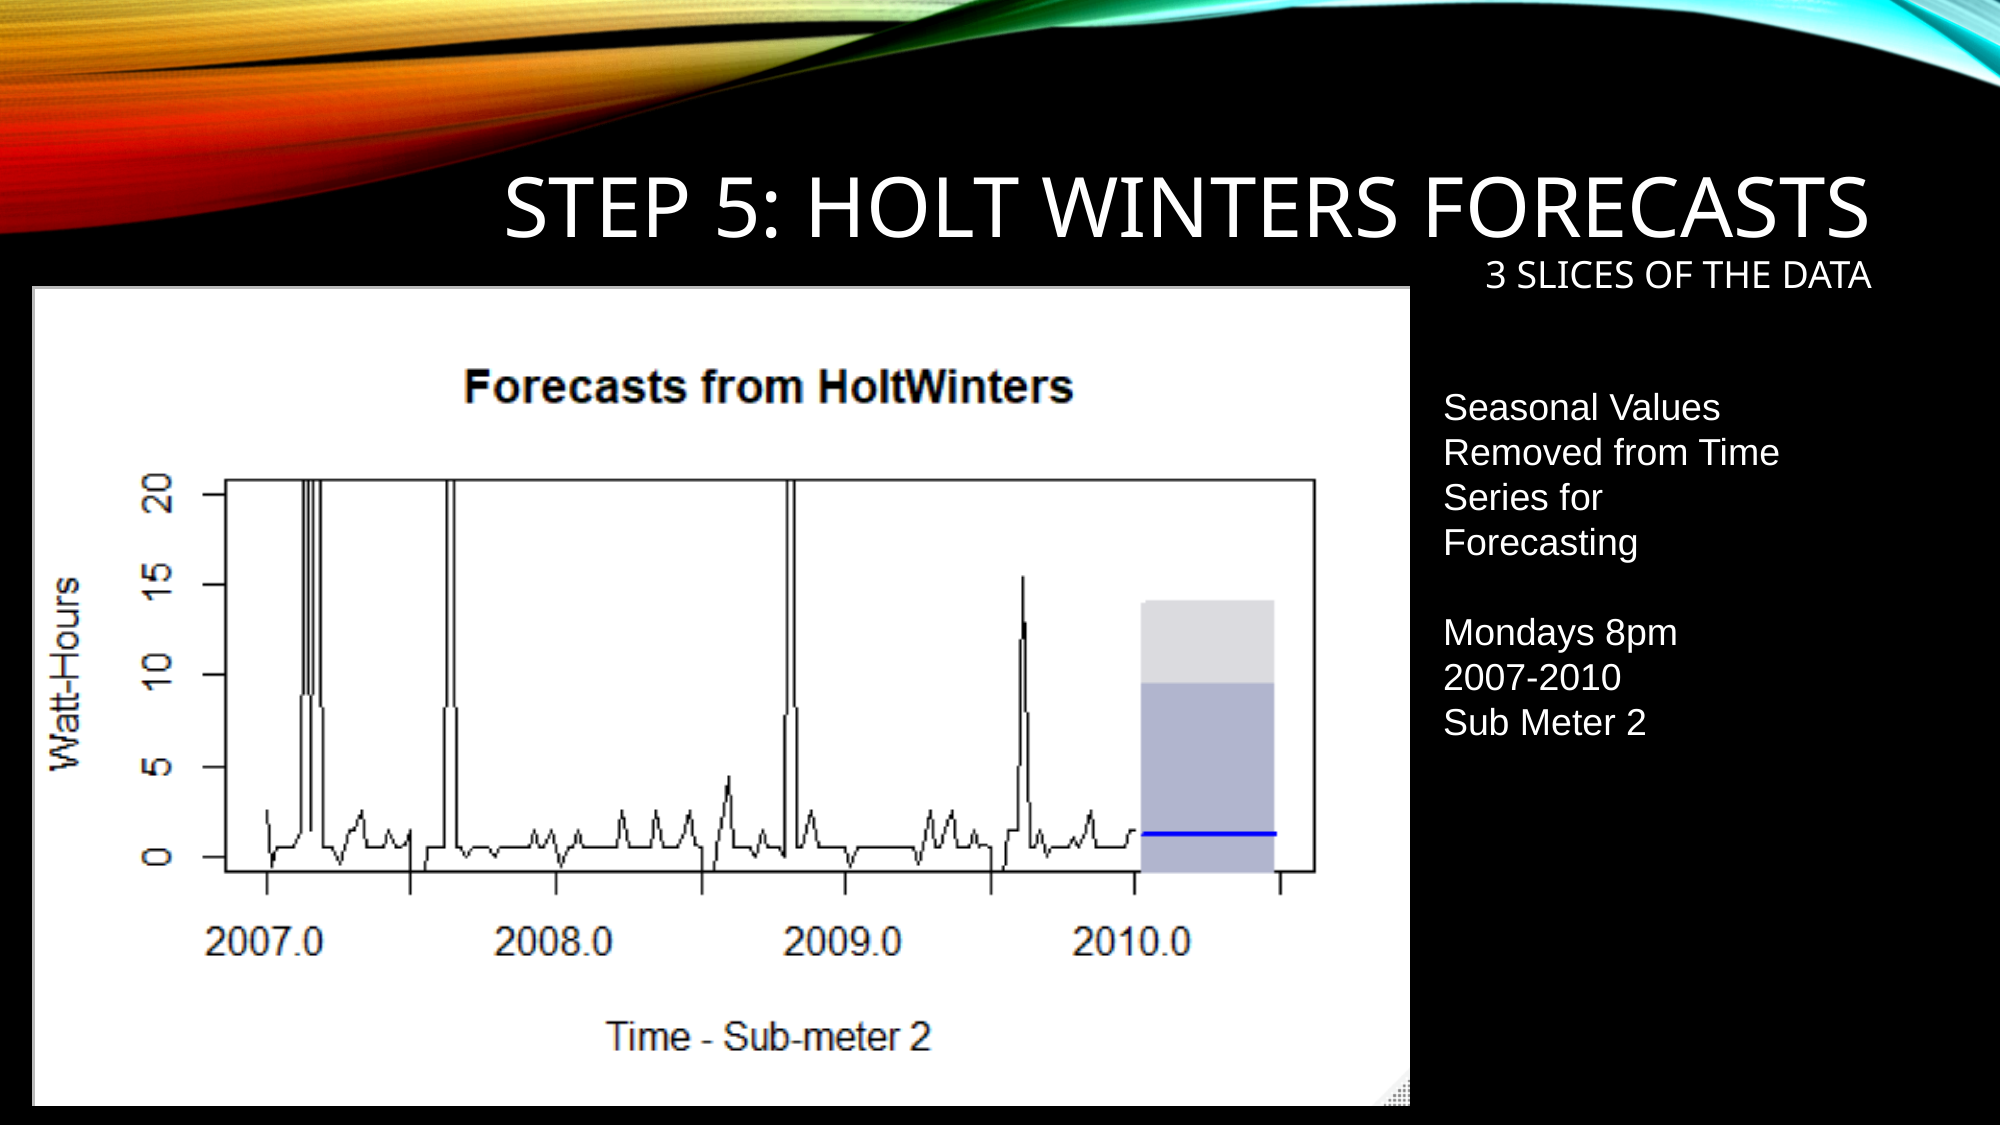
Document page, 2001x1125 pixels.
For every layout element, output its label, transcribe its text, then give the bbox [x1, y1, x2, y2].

text_box Step 5: HOLT winters Forecasts 3 Slices of the data [474, 125, 1887, 337]
picture [32, 286, 1411, 1106]
text_box [1415, 359, 1887, 1020]
text_box Seasonal Values Removed from Time Series for Forecasting Mondays 8pm 2007-2010 Sub Meter 2 [1428, 375, 1815, 726]
picture [0, 0, 2000, 236]
